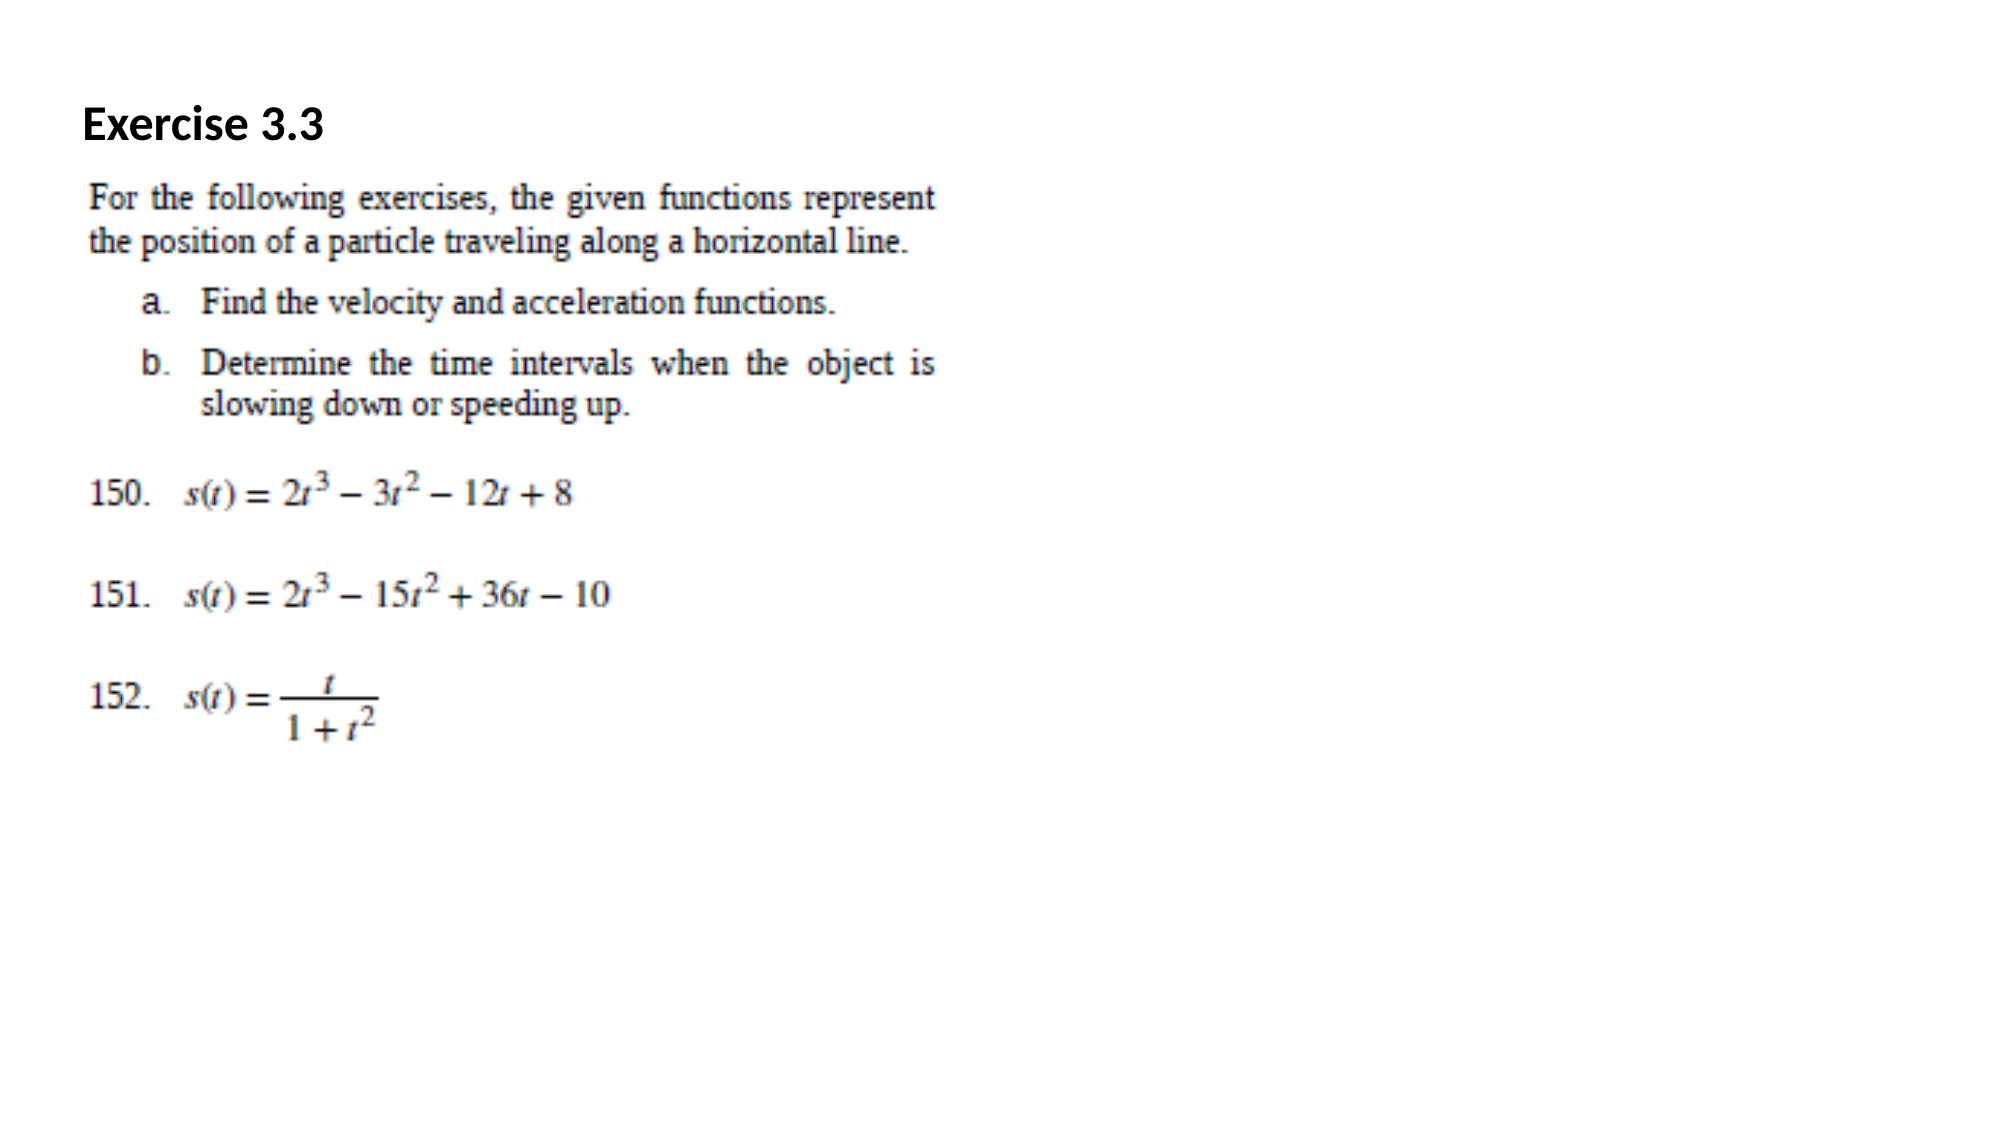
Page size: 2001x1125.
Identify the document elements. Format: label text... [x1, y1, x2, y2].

text_box Exercise 3.3 [67, 82, 340, 158]
picture [57, 158, 990, 750]
